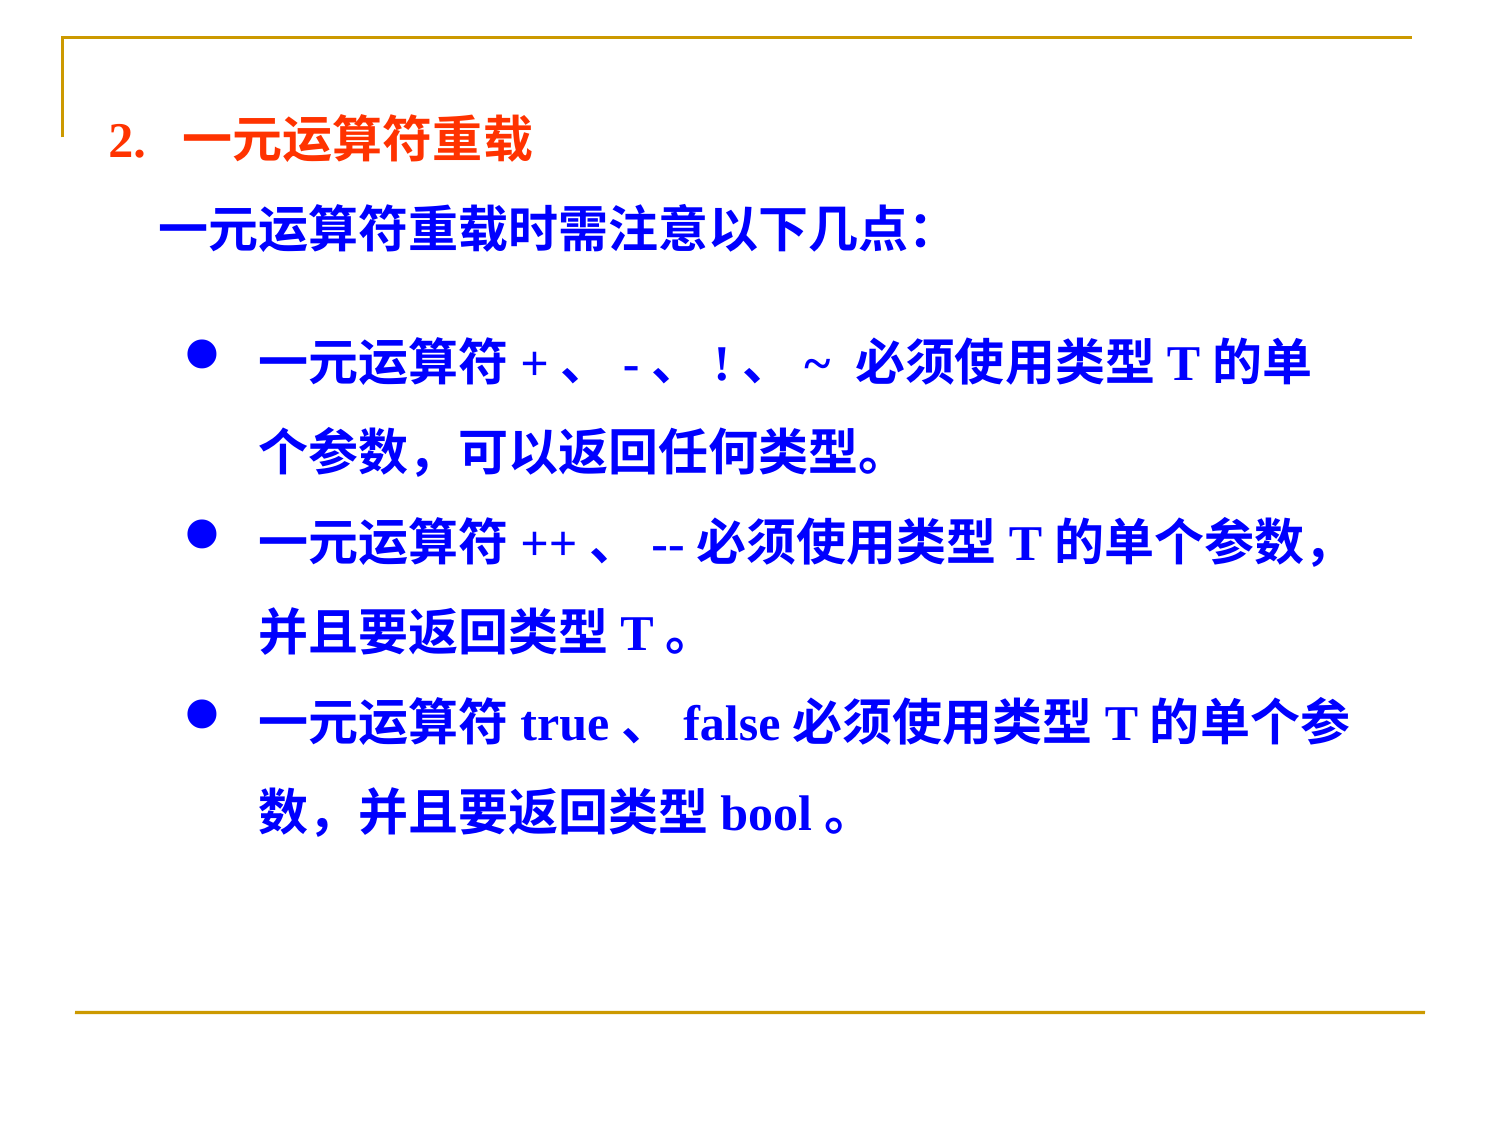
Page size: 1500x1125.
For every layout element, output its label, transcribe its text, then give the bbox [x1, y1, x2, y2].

text_box 2. 一元运算符重载 一元运算符重载时需注意以下几点： [93, 70, 1166, 265]
text_box 一元运算符+、-、!、~ 必须使用类型T的单个参数，可以返回任何类型。 一元运算符++、--必须使用类型T的单个参数，并且要返回类型T。 一元运算符true、false必须使用类型T的单个参数，并且要返回类型bool。 [93, 292, 1371, 848]
